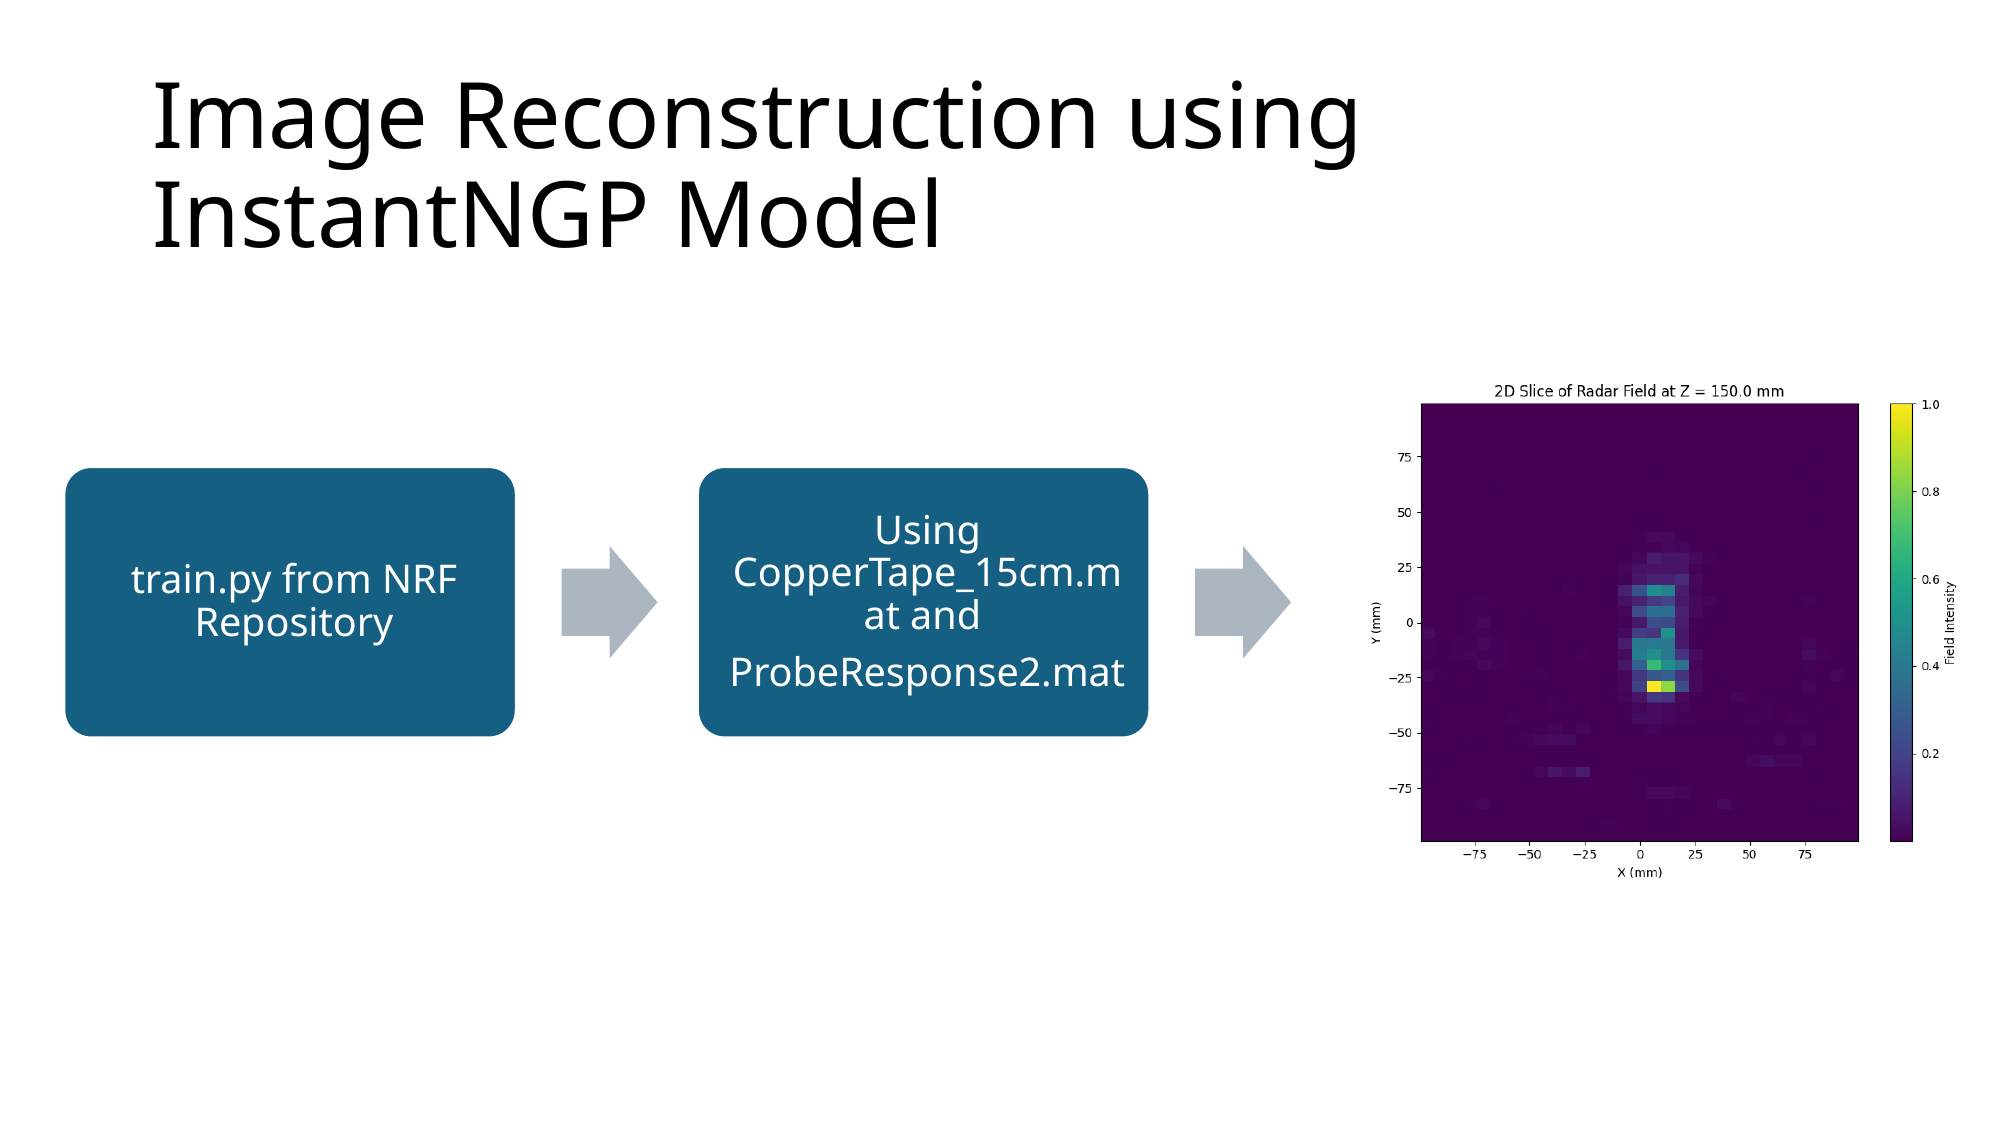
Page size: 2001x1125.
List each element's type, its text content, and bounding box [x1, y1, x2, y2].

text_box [62, 385, 1306, 819]
picture [1306, 370, 2000, 892]
title Image Reconstruction using InstantNGP Model [137, 59, 1863, 278]
